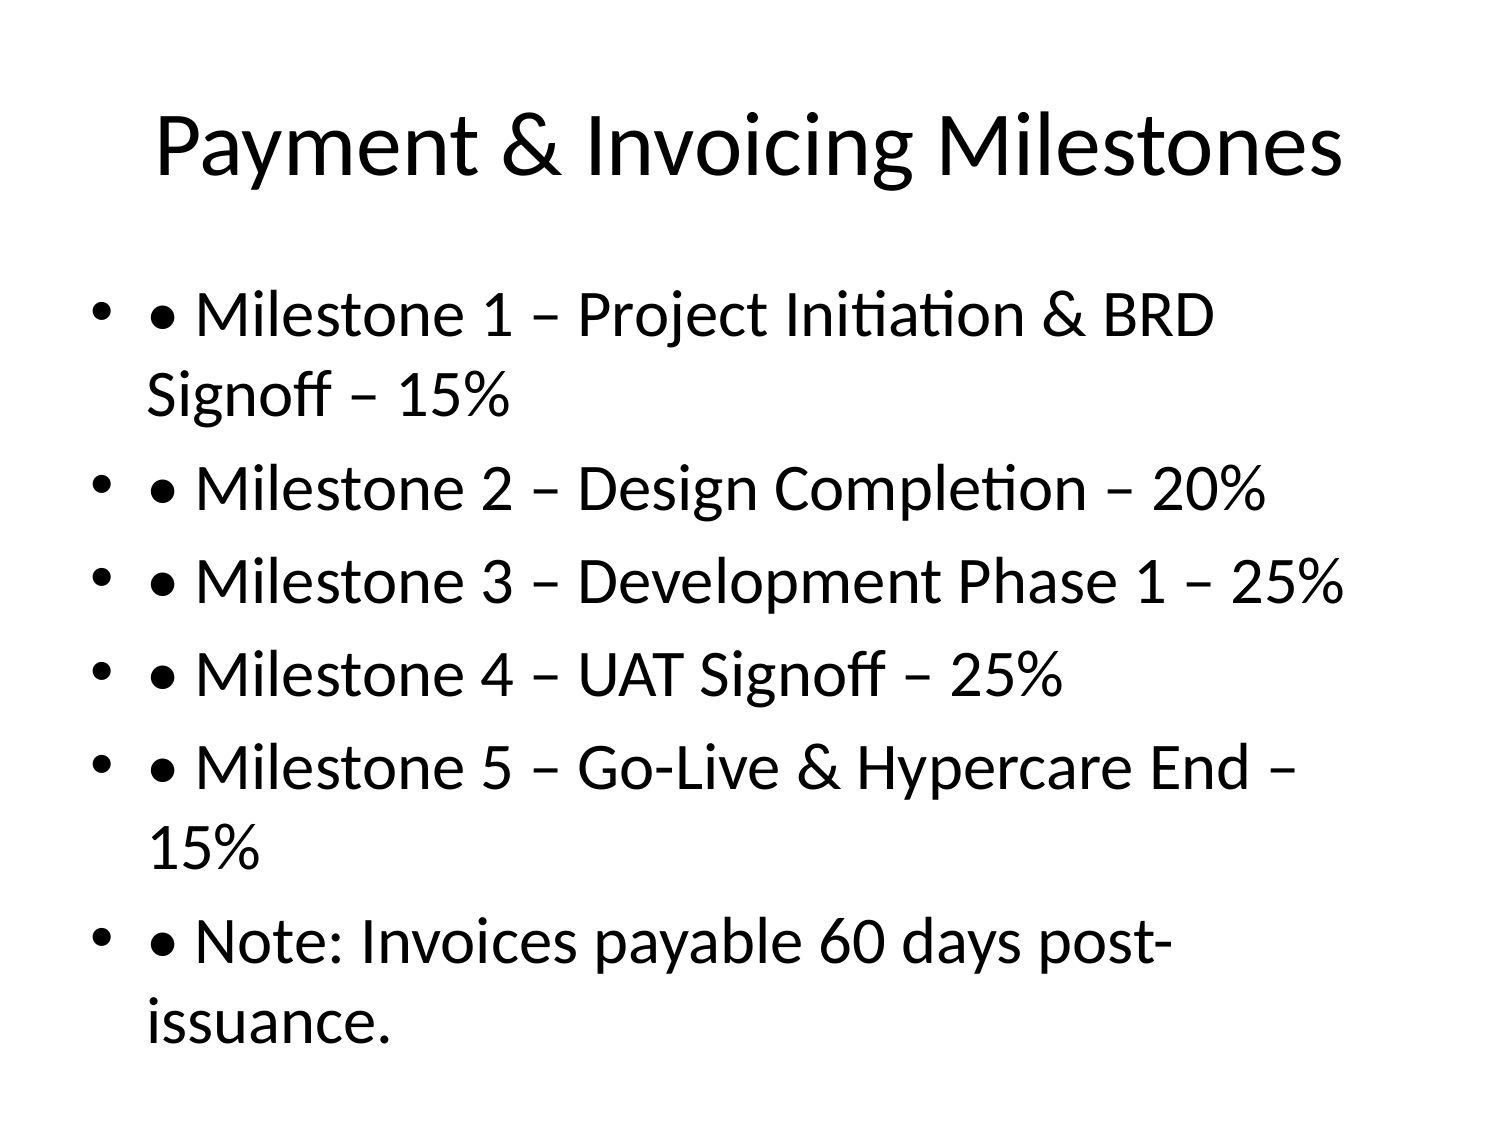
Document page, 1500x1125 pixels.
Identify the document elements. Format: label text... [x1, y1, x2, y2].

list • Milestone 1 – Project Initiation & BRD Signoff – 15% • Milestone 2 – Design Completion – 20% • Milestone 3 – Development Phase 1 – 25% • Milestone 4 – UAT Signoff – 25% • Milestone 5 – Go-Live & Hypercare End – 15% • Note: Invoices payable 60 days post-issuance. [75, 262, 1425, 1005]
title Payment & Invoicing Milestones [75, 45, 1425, 233]
